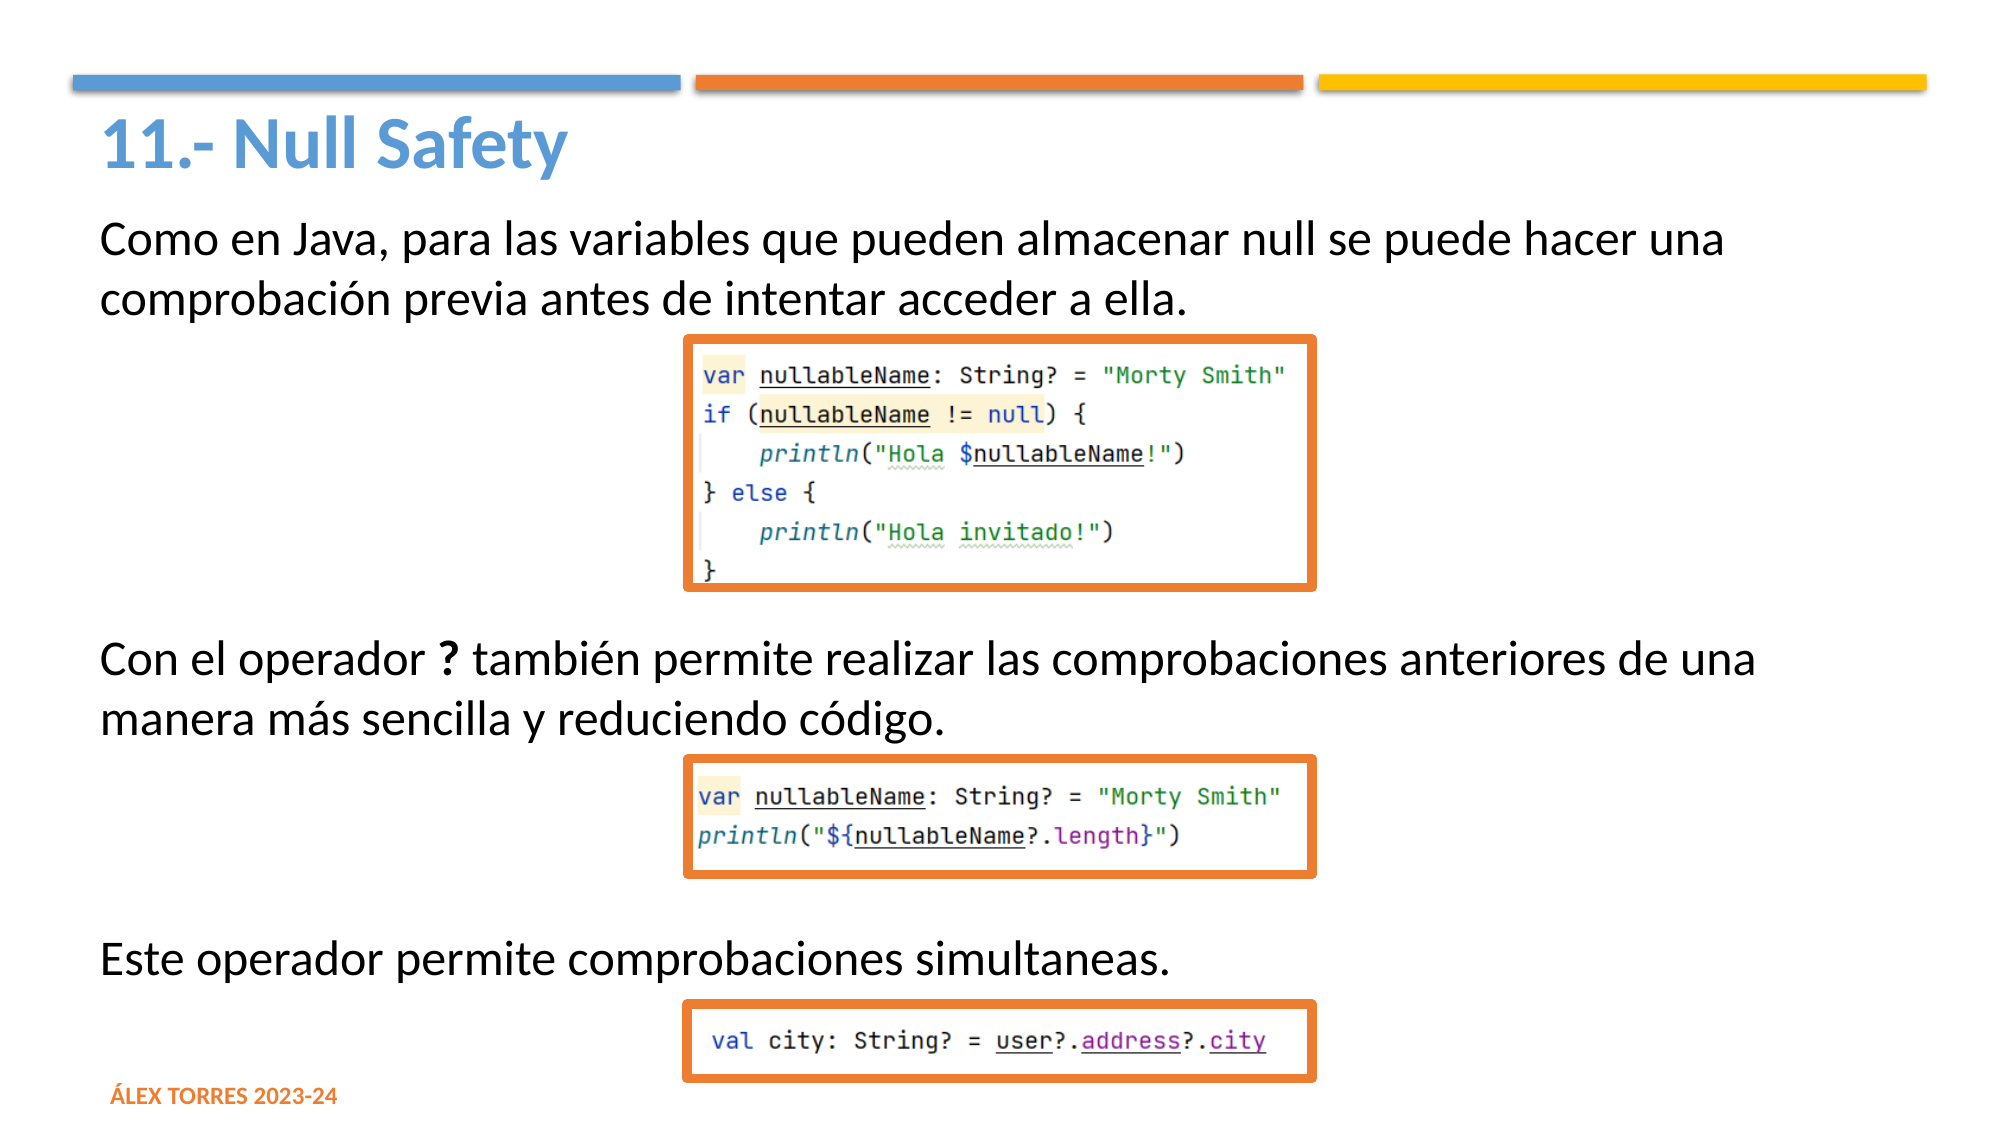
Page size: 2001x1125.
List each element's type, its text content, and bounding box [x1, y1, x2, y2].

text_box 11.- Null Safety [85, 78, 1915, 188]
text_box Como en Java, para las variables que pueden almacenar null se puede hacer una comprobación previa antes de intentar acceder a ella. Con el operador ? también permite realizar las comprobaciones anteriores de una manera más sencilla y reduciendo código. Este operador permite comprobaciones simultaneas. [85, 190, 1915, 1074]
picture [692, 343, 1308, 584]
picture [692, 762, 1308, 871]
picture [691, 1008, 1308, 1075]
